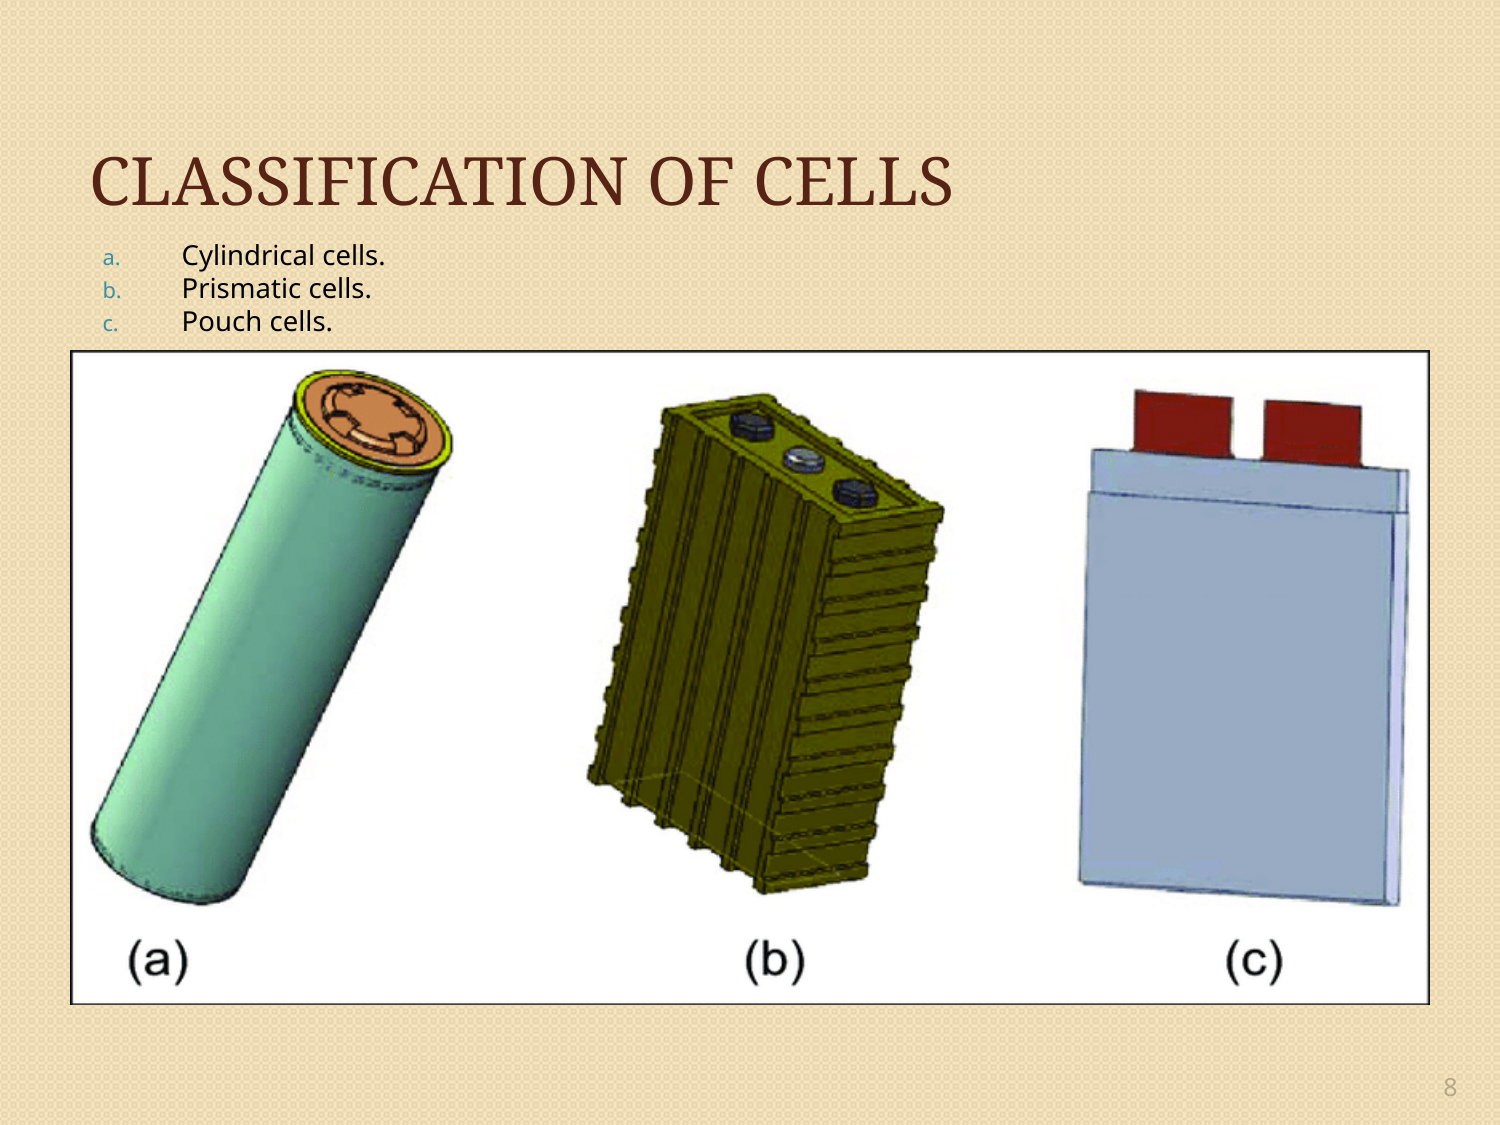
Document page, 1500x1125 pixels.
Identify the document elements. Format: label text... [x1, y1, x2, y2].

list Cylindrical cells. Prismatic cells. Pouch cells. [75, 230, 1418, 346]
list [70, 349, 1430, 1006]
slide_number 8 [1413, 1034, 1488, 1113]
title Classification of CELLS [75, 35, 1418, 227]
